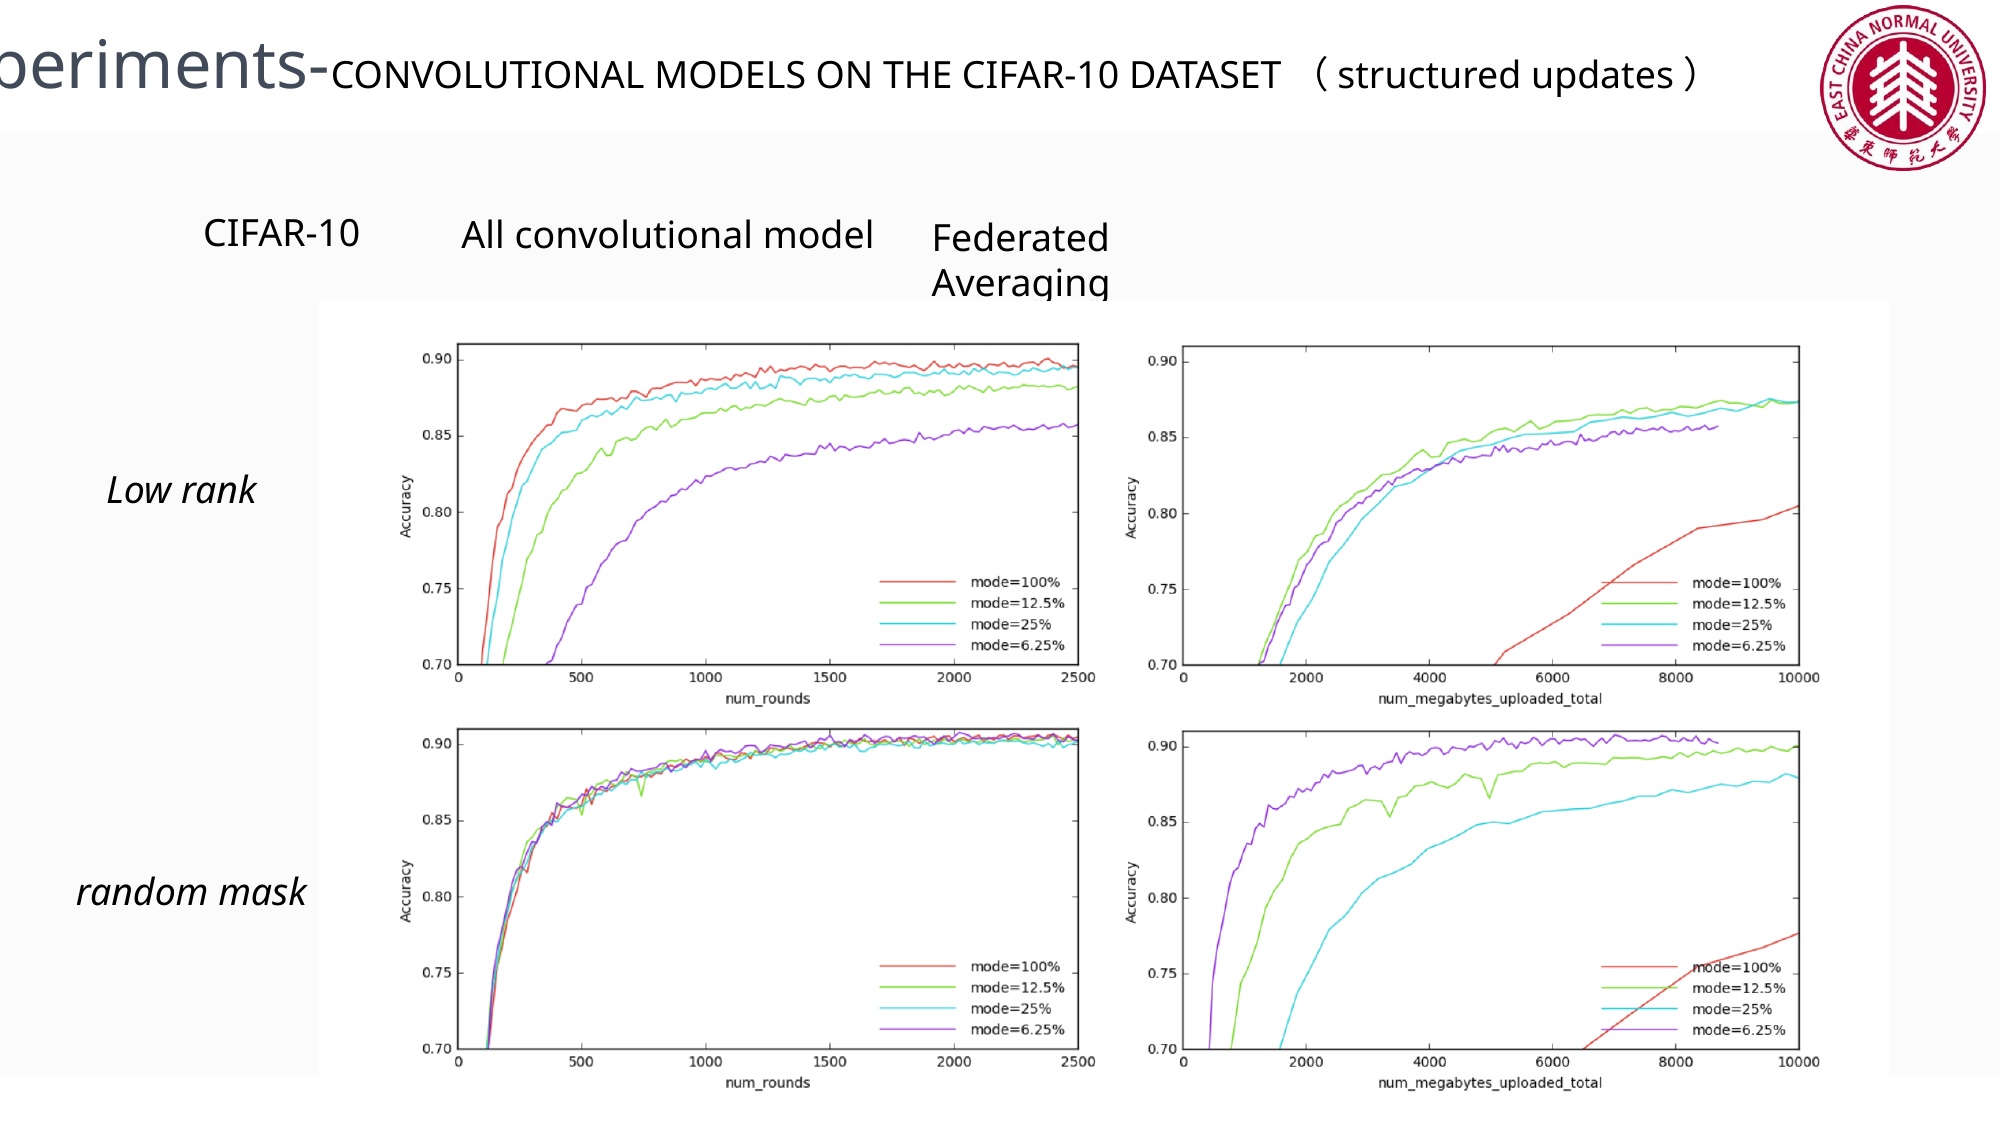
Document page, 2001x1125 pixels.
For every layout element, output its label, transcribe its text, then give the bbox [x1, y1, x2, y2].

text_box CIFAR-10 [188, 201, 1189, 306]
text_box Low rank [91, 458, 319, 564]
text_box Experiments-CONVOLUTIONAL MODELS ON THE CIFAR-10 DATASET（structured updates） [0, 14, 1751, 109]
text_box random mask [61, 860, 319, 966]
picture [319, 301, 1889, 1111]
text_box All convolutional model [446, 203, 1447, 301]
picture [1820, 5, 1986, 171]
